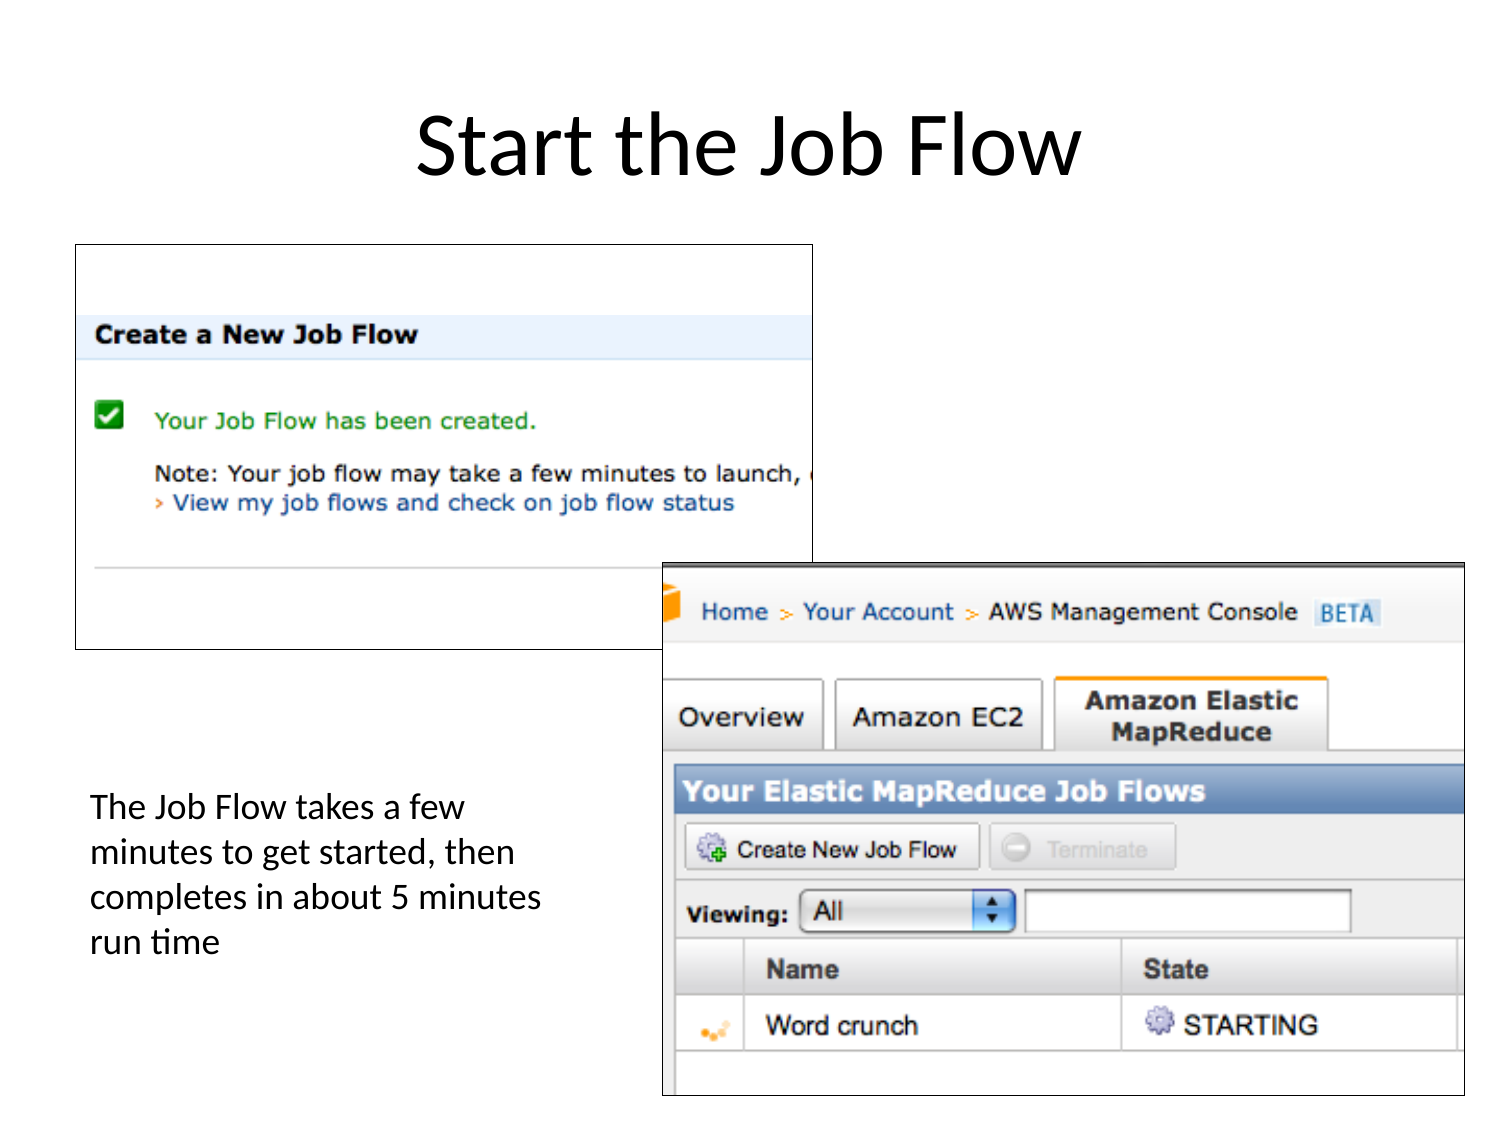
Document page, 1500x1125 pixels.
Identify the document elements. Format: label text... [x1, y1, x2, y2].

picture [662, 562, 1465, 1096]
title Start the Job Flow [75, 45, 1425, 233]
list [74, 244, 813, 651]
text_box The Job Flow takes a few minutes to get started, then completes in about 5 minutes run time [74, 774, 600, 970]
